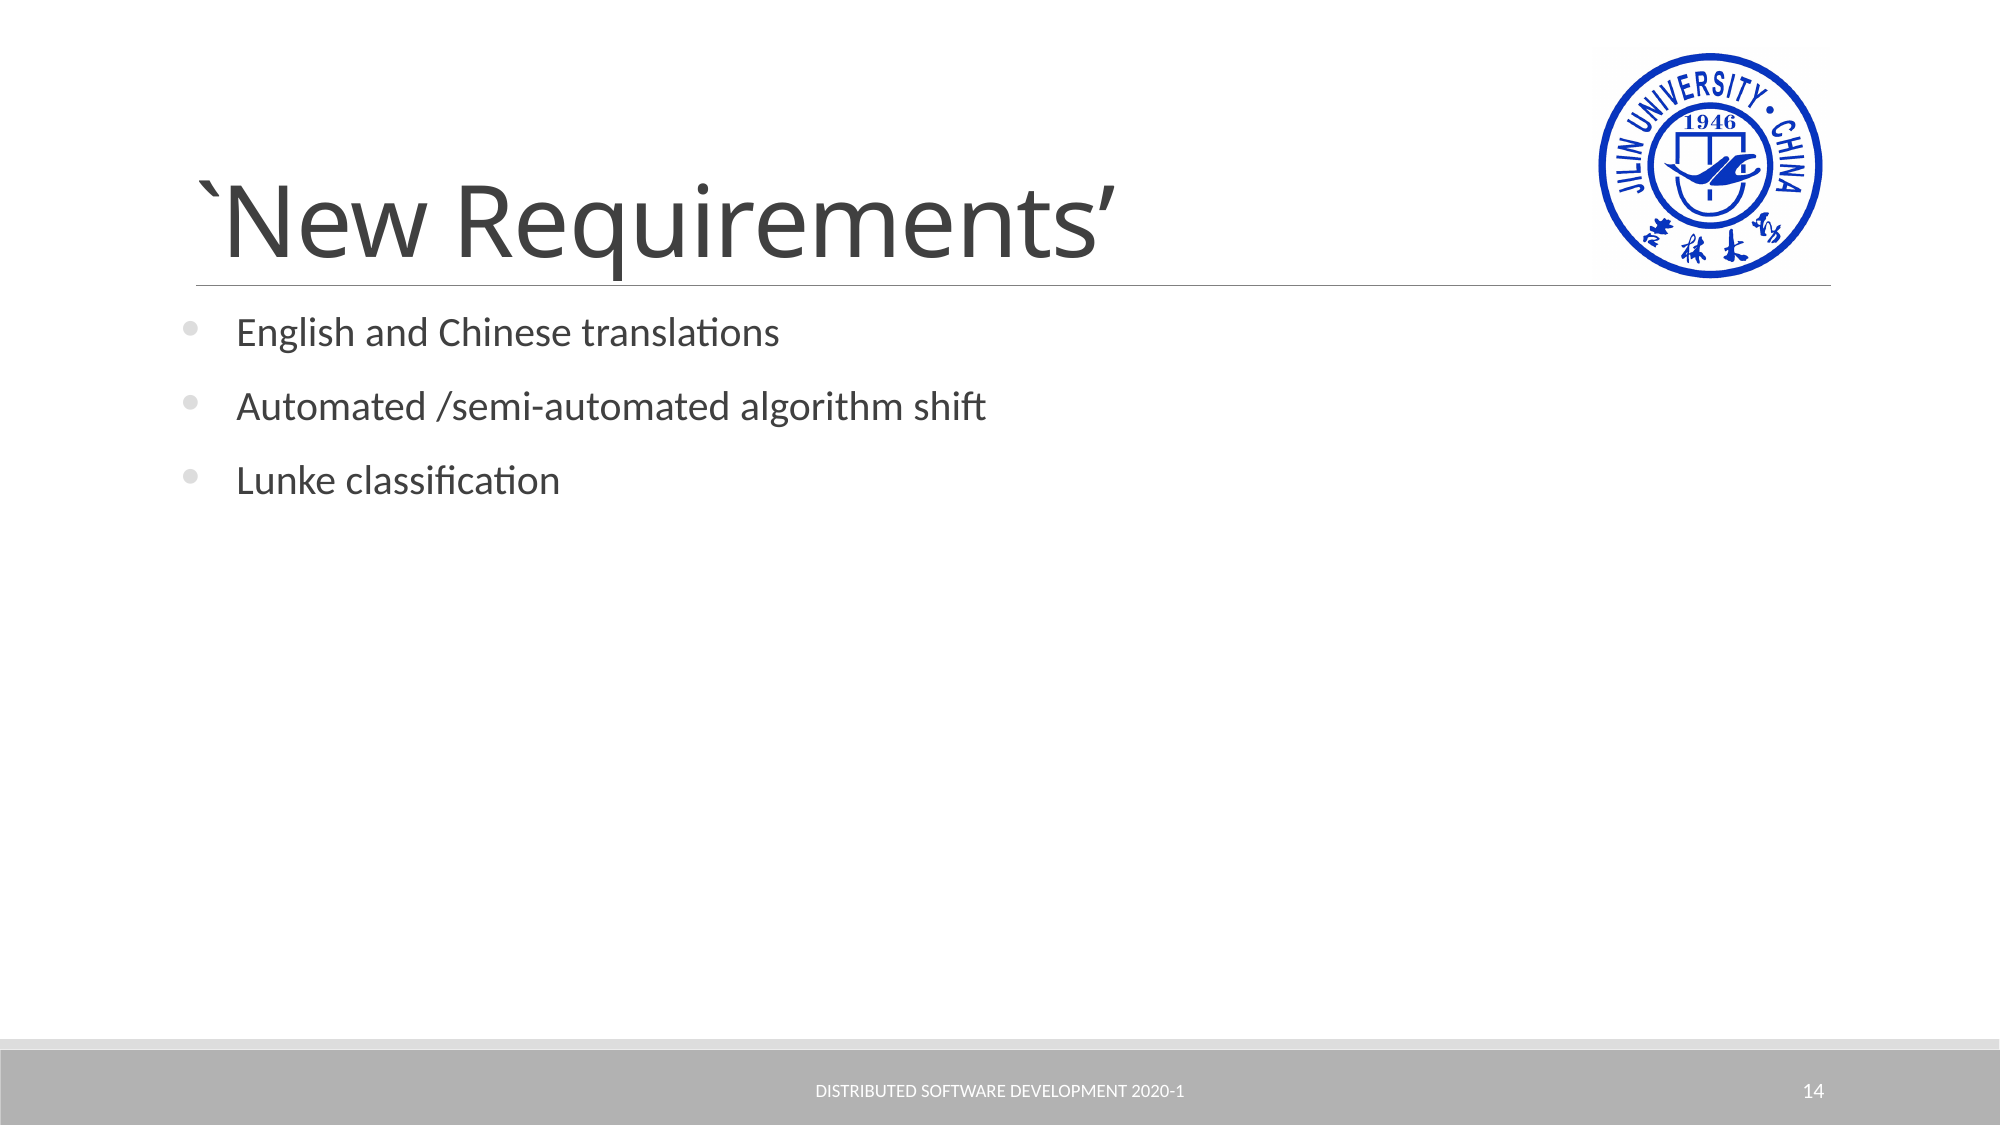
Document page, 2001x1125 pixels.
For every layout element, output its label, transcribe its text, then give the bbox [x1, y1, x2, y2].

footer Distributed Software Development 2020-1 [604, 1059, 1396, 1120]
title `New Requirements’ [180, 47, 1830, 285]
slide_number 14 [1624, 1059, 1840, 1120]
list English and Chinese translations Automated /semi-automated algorithm shift Lunke classification [180, 302, 1830, 963]
